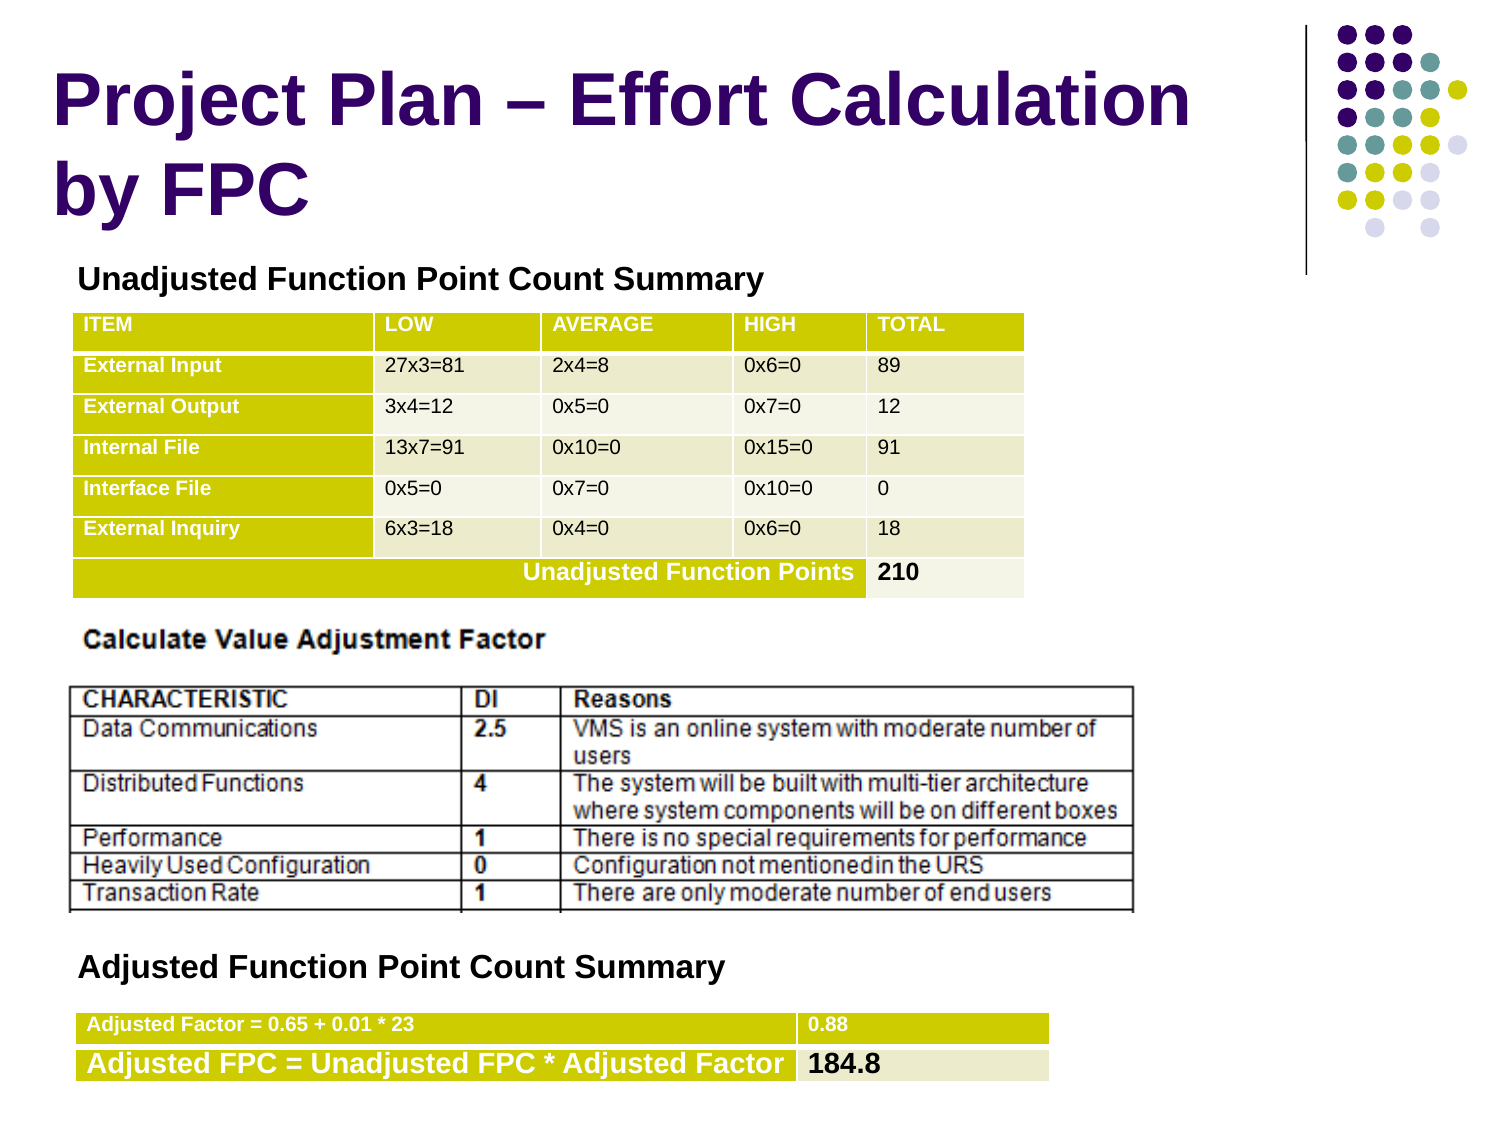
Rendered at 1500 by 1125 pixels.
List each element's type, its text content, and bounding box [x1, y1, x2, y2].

table_header HIGH [734, 313, 866, 351]
table_header TOTAL [867, 313, 1024, 351]
table_cell 0x10=0 [734, 477, 866, 516]
table_cell Unadjusted Function Points [73, 559, 866, 598]
table_cell 0x4=0 [542, 518, 732, 557]
title Project Plan – Effort Calculation by FPC [37, 24, 1301, 238]
table_cell 0x6=0 [734, 356, 866, 393]
table_header AVERAGE [542, 313, 732, 351]
table_cell 12 [867, 395, 1024, 434]
table_cell Interface File [73, 477, 373, 516]
table_cell 0x15=0 [734, 436, 866, 475]
table_cell 91 [867, 436, 1024, 475]
table_header Adjusted Factor = 0.65 + 0.01 * 23 [76, 1013, 796, 1044]
table_cell 0x7=0 [542, 477, 732, 516]
table_cell 18 [867, 518, 1024, 557]
table_cell 13x7=91 [375, 436, 540, 475]
picture [49, 616, 1153, 913]
table_cell Internal File [73, 436, 373, 475]
table_cell 0x5=0 [542, 395, 732, 434]
table_cell 184.8 [798, 1050, 1049, 1081]
table_cell 89 [867, 356, 1024, 393]
table_header ITEM [73, 313, 373, 351]
table_cell 0x7=0 [734, 395, 866, 434]
table_header 0.88 [798, 1013, 1049, 1044]
table_cell 210 [867, 559, 1024, 598]
table_cell 0 [867, 477, 1024, 516]
table_cell External Input [73, 356, 373, 393]
table_cell Adjusted FPC = Unadjusted FPC * Adjusted Factor [76, 1050, 796, 1081]
table_cell External Output [73, 395, 373, 434]
text_box Unadjusted Function Point Count Summary [62, 249, 1063, 305]
table_cell 0x5=0 [375, 477, 540, 516]
table_cell 0x6=0 [734, 518, 866, 557]
table_header LOW [375, 313, 540, 351]
table_cell 0x10=0 [542, 436, 732, 475]
table_cell 3x4=12 [375, 395, 540, 434]
text_box Adjusted Function Point Count Summary [62, 937, 1063, 993]
table_cell 6x3=18 [375, 518, 540, 557]
table_cell 2x4=8 [542, 356, 732, 393]
table_cell External Inquiry [73, 518, 373, 557]
table_cell 27x3=81 [375, 356, 540, 393]
